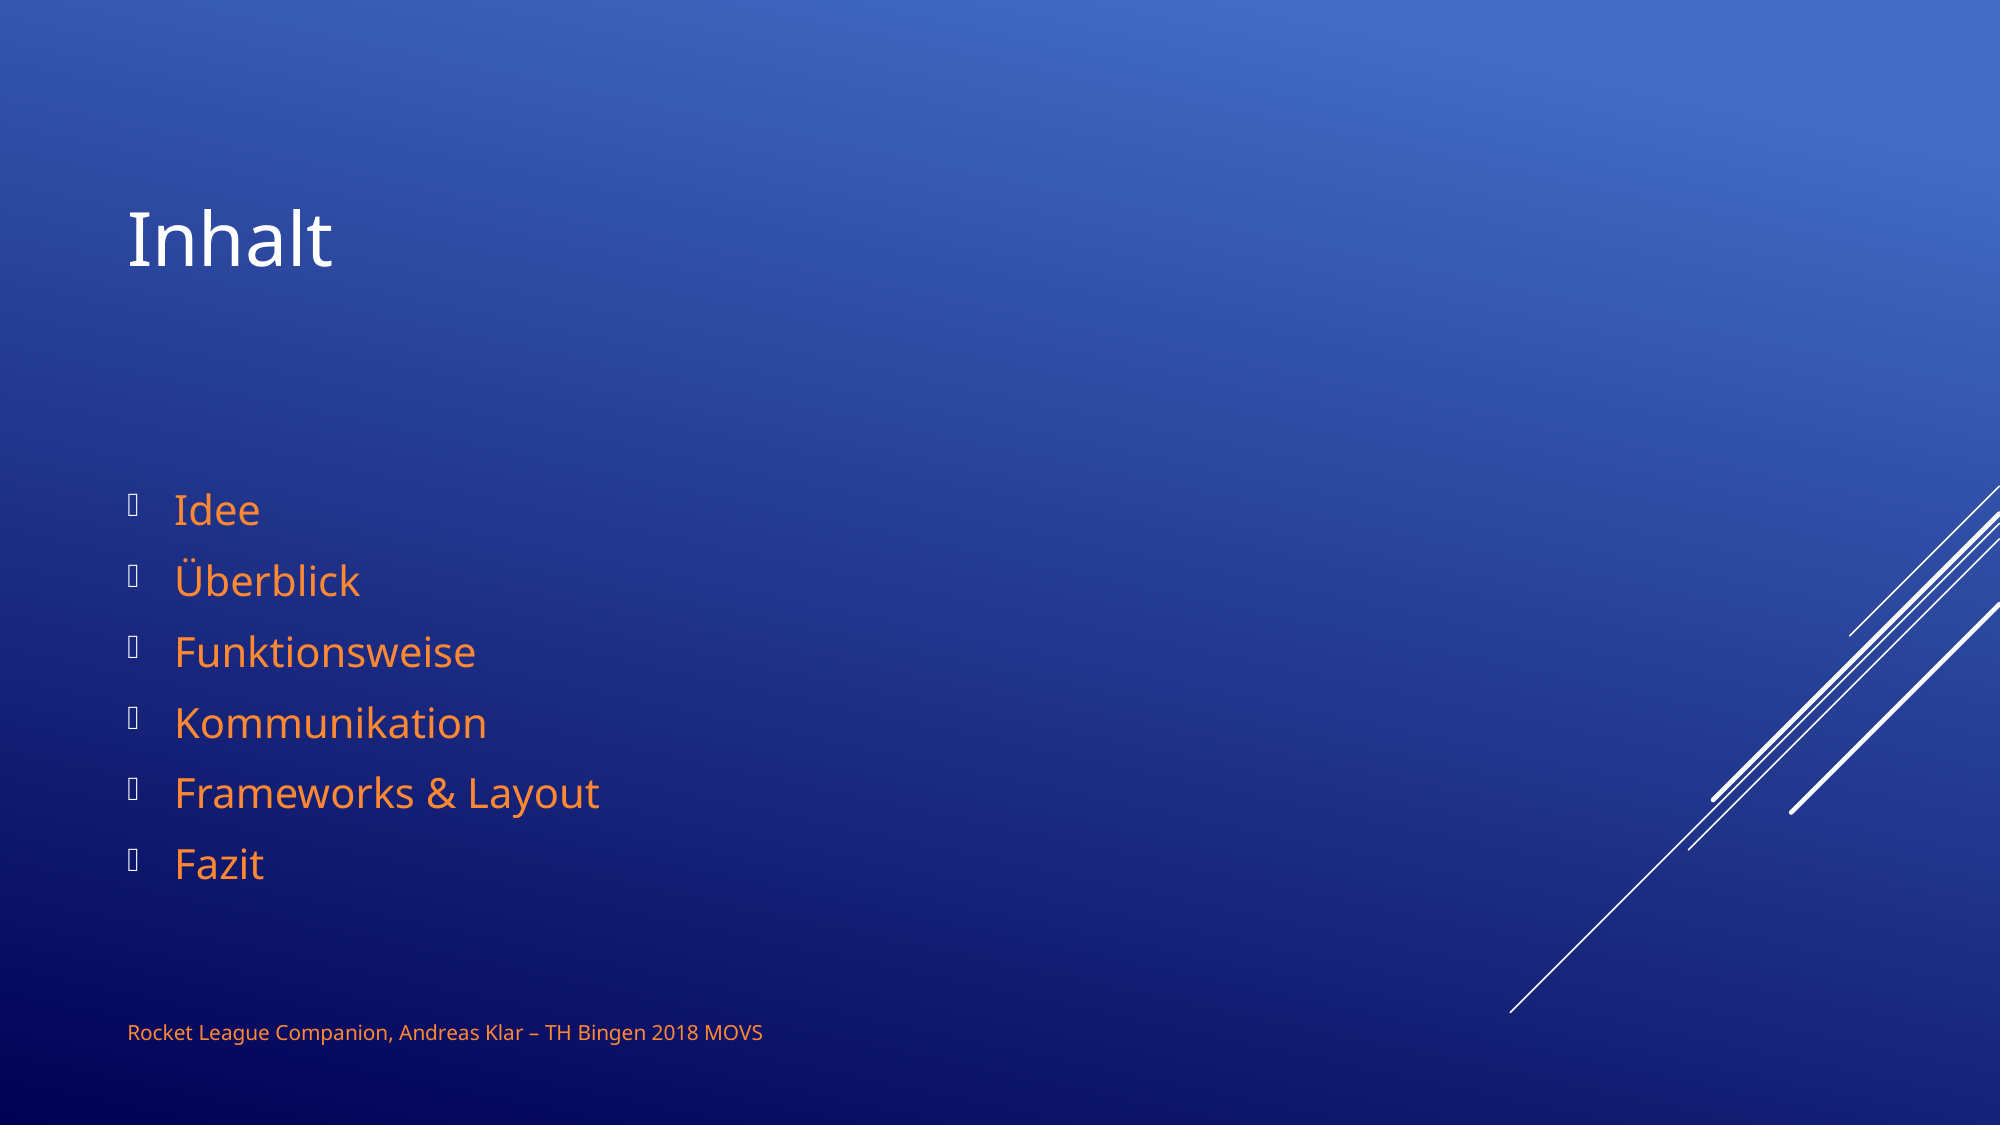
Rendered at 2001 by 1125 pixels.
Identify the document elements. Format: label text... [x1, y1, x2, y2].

footer Rocket League Companion, Andreas Klar – TH Bingen 2018 MOVS [112, 1012, 1350, 1073]
title Inhalt [112, 112, 1513, 360]
list Idee Überblick Funktionsweise Kommunikation Frameworks & Layout Fazit [112, 389, 1513, 983]
